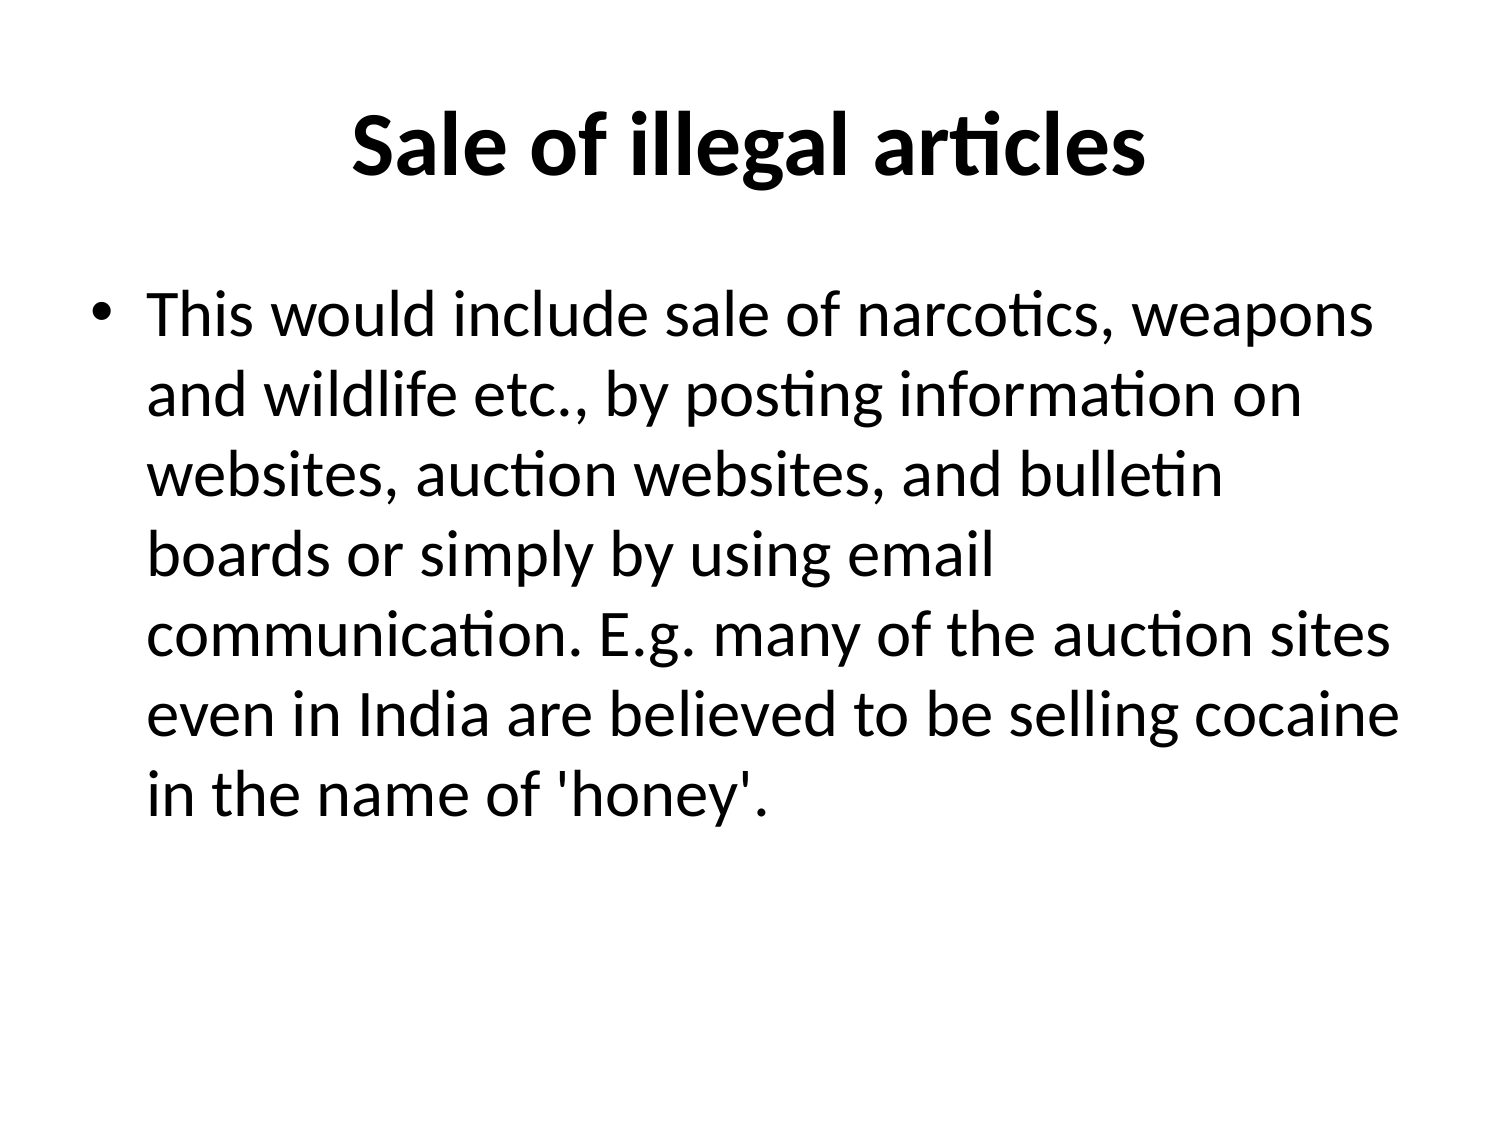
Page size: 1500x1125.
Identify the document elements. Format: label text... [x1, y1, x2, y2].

list This would include sale of narcotics, weapons and wildlife etc., by posting information on websites, auction websites, and bulletin boards or simply by using email communication. E.g. many of the auction sites even in India are believed to be selling cocaine in the name of 'honey'. [75, 262, 1425, 1005]
title Sale of illegal articles [75, 45, 1425, 233]
